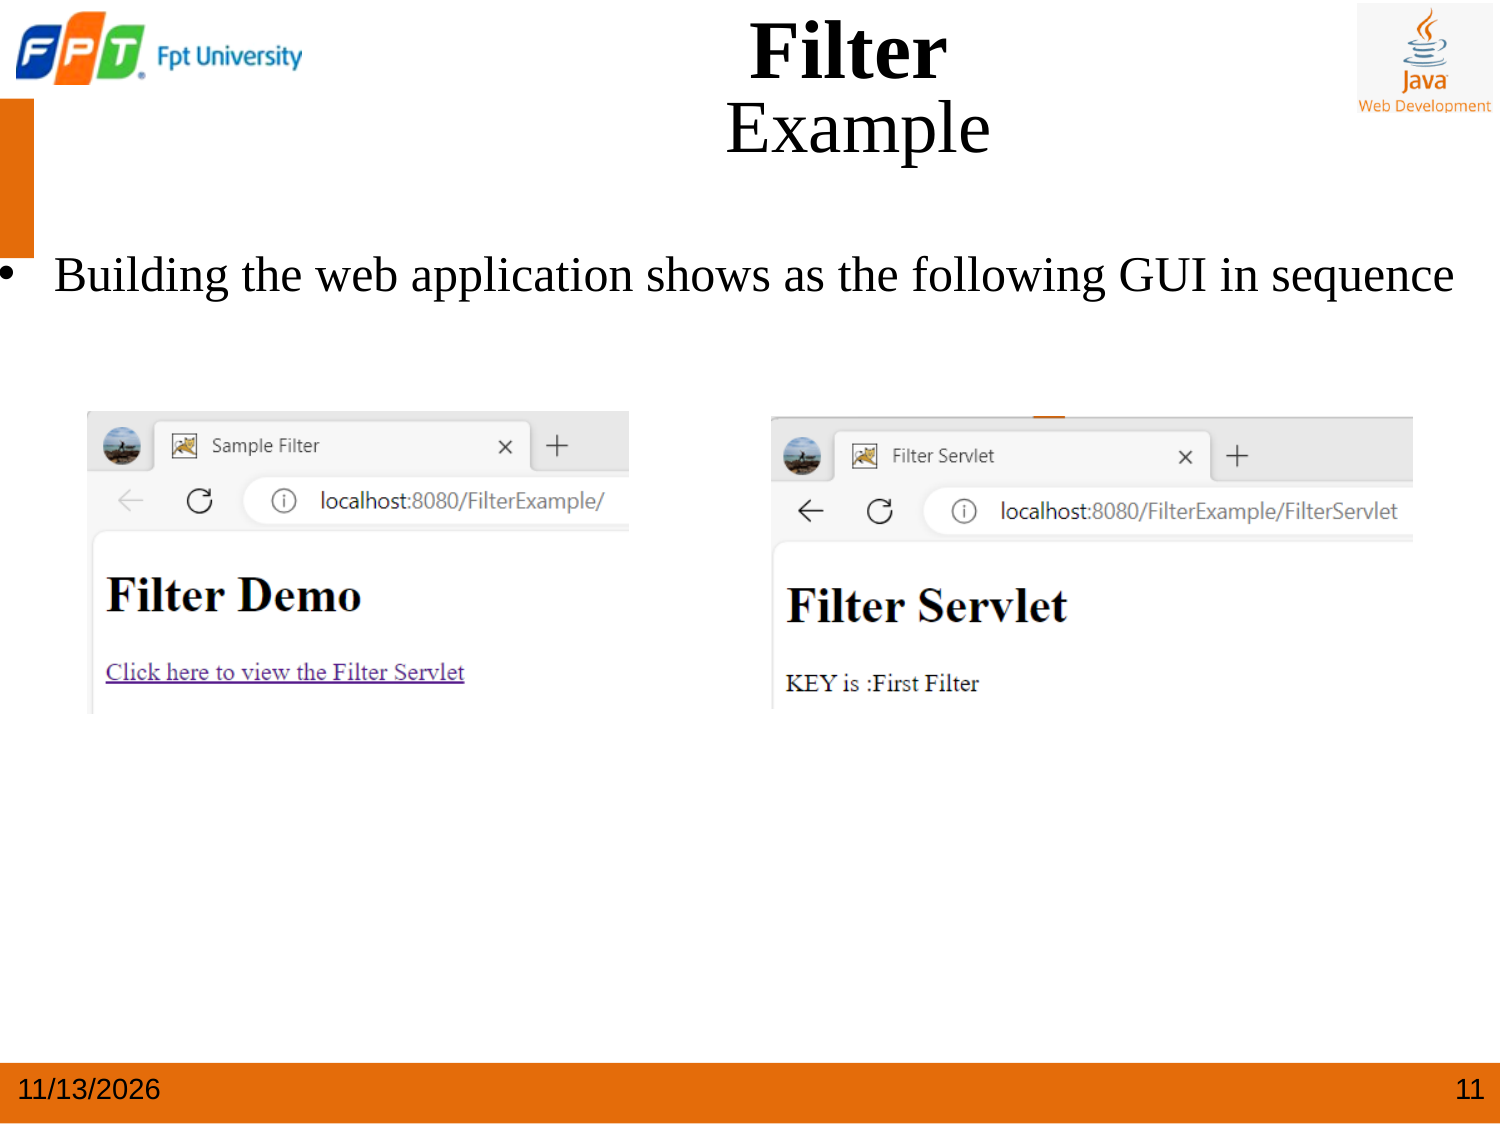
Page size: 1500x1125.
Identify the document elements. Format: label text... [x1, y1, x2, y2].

slide_number 11 [1050, 1063, 1500, 1124]
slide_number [2, 1063, 231, 1123]
title Filter Example [217, 0, 1500, 182]
picture [771, 416, 1414, 709]
picture [86, 410, 629, 715]
text_box Building the web application shows as the following GUI in sequence [0, 241, 1483, 301]
picture [16, 11, 217, 85]
